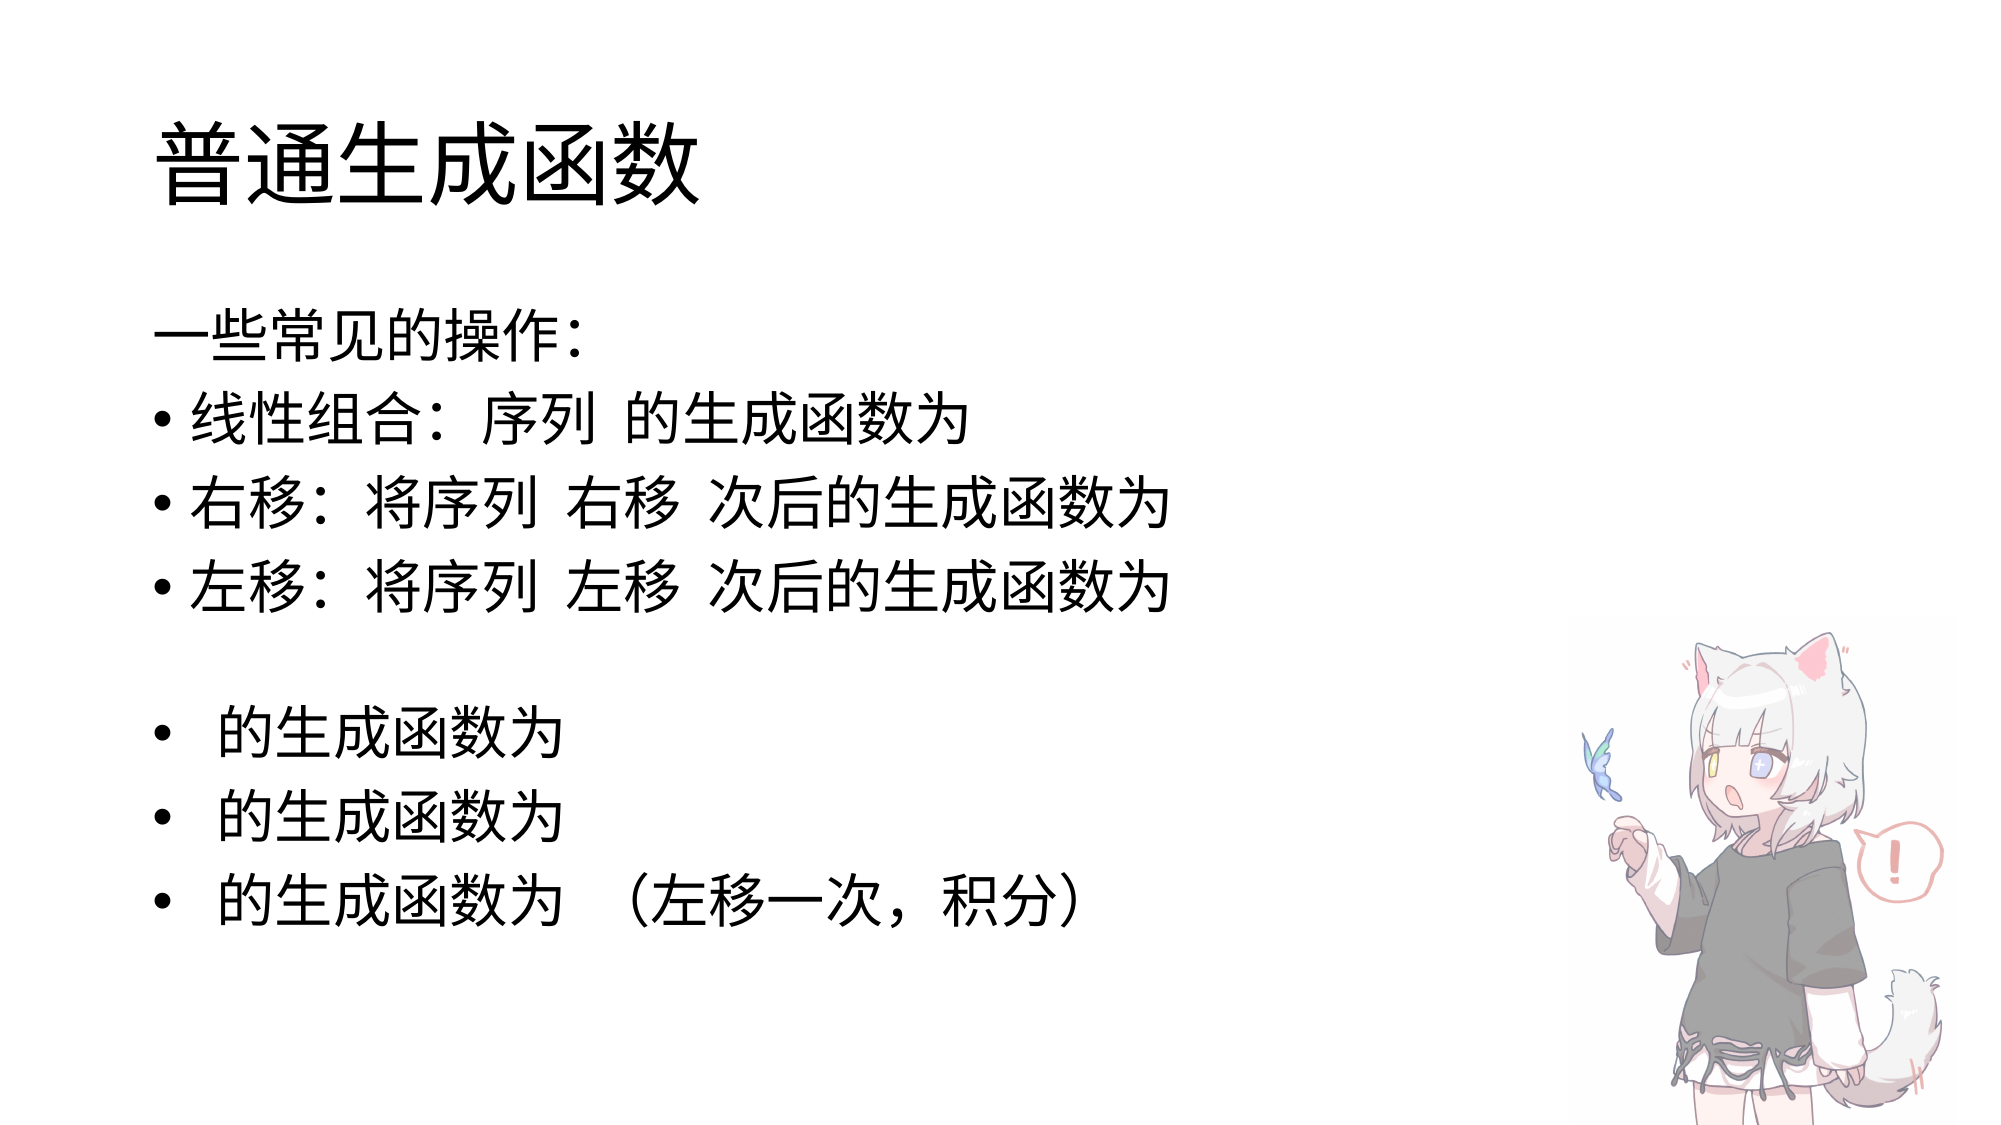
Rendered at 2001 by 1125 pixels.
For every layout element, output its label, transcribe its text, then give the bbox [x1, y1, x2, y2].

title 普通生成函数 [137, 59, 1863, 278]
